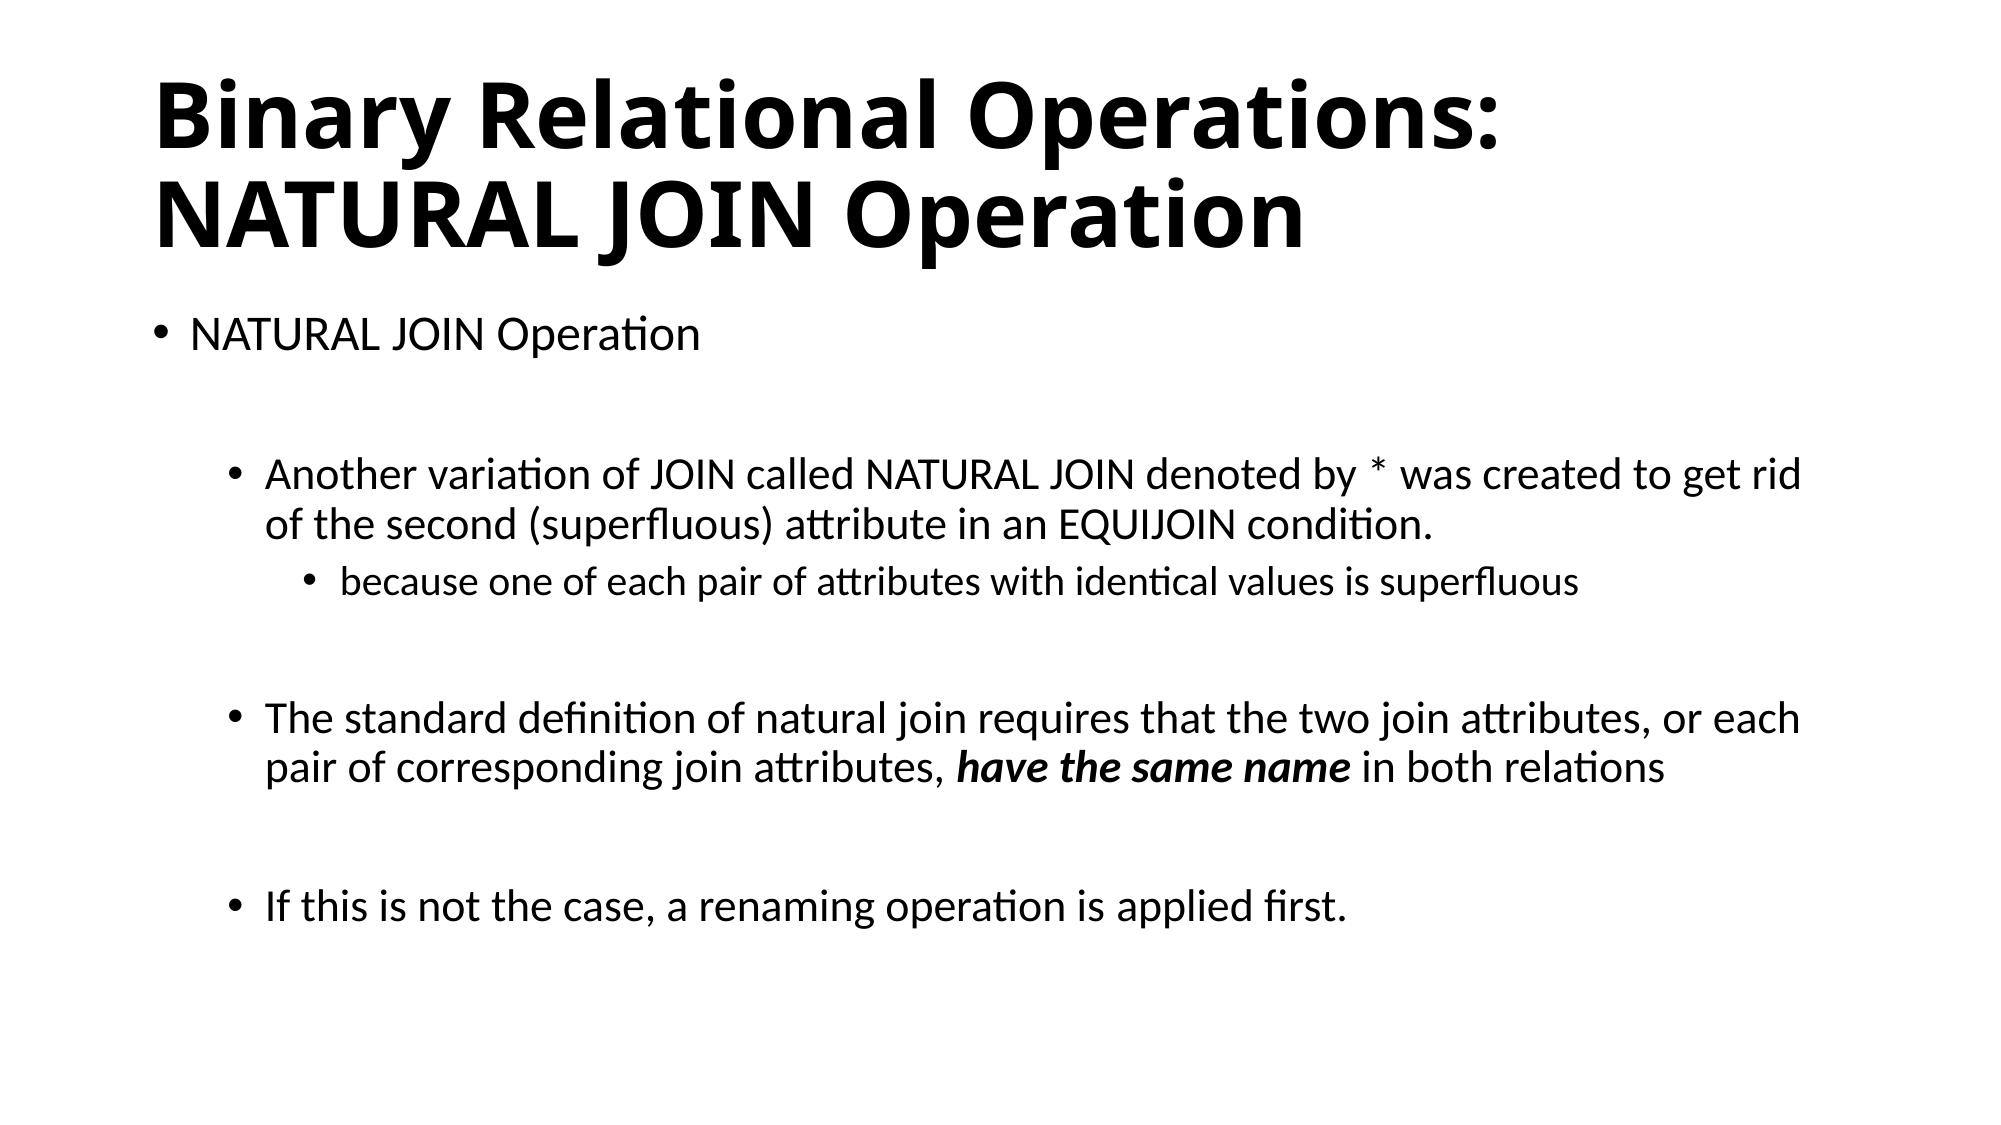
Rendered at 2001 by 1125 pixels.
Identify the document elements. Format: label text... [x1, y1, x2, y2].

title Binary Relational Operations: NATURAL JOIN Operation [137, 59, 1863, 278]
list NATURAL JOIN Operation Another variation of JOIN called NATURAL JOIN denoted by * was created to get rid of the second (superfluous) attribute in an EQUIJOIN condition. because one of each pair of attributes with identical values is superfluous The standard definition of natural join requires that the two join attributes, or each pair of corresponding join attributes, have the same name in both relations If this is not the case, a renaming operation is applied first. [137, 299, 1863, 1014]
